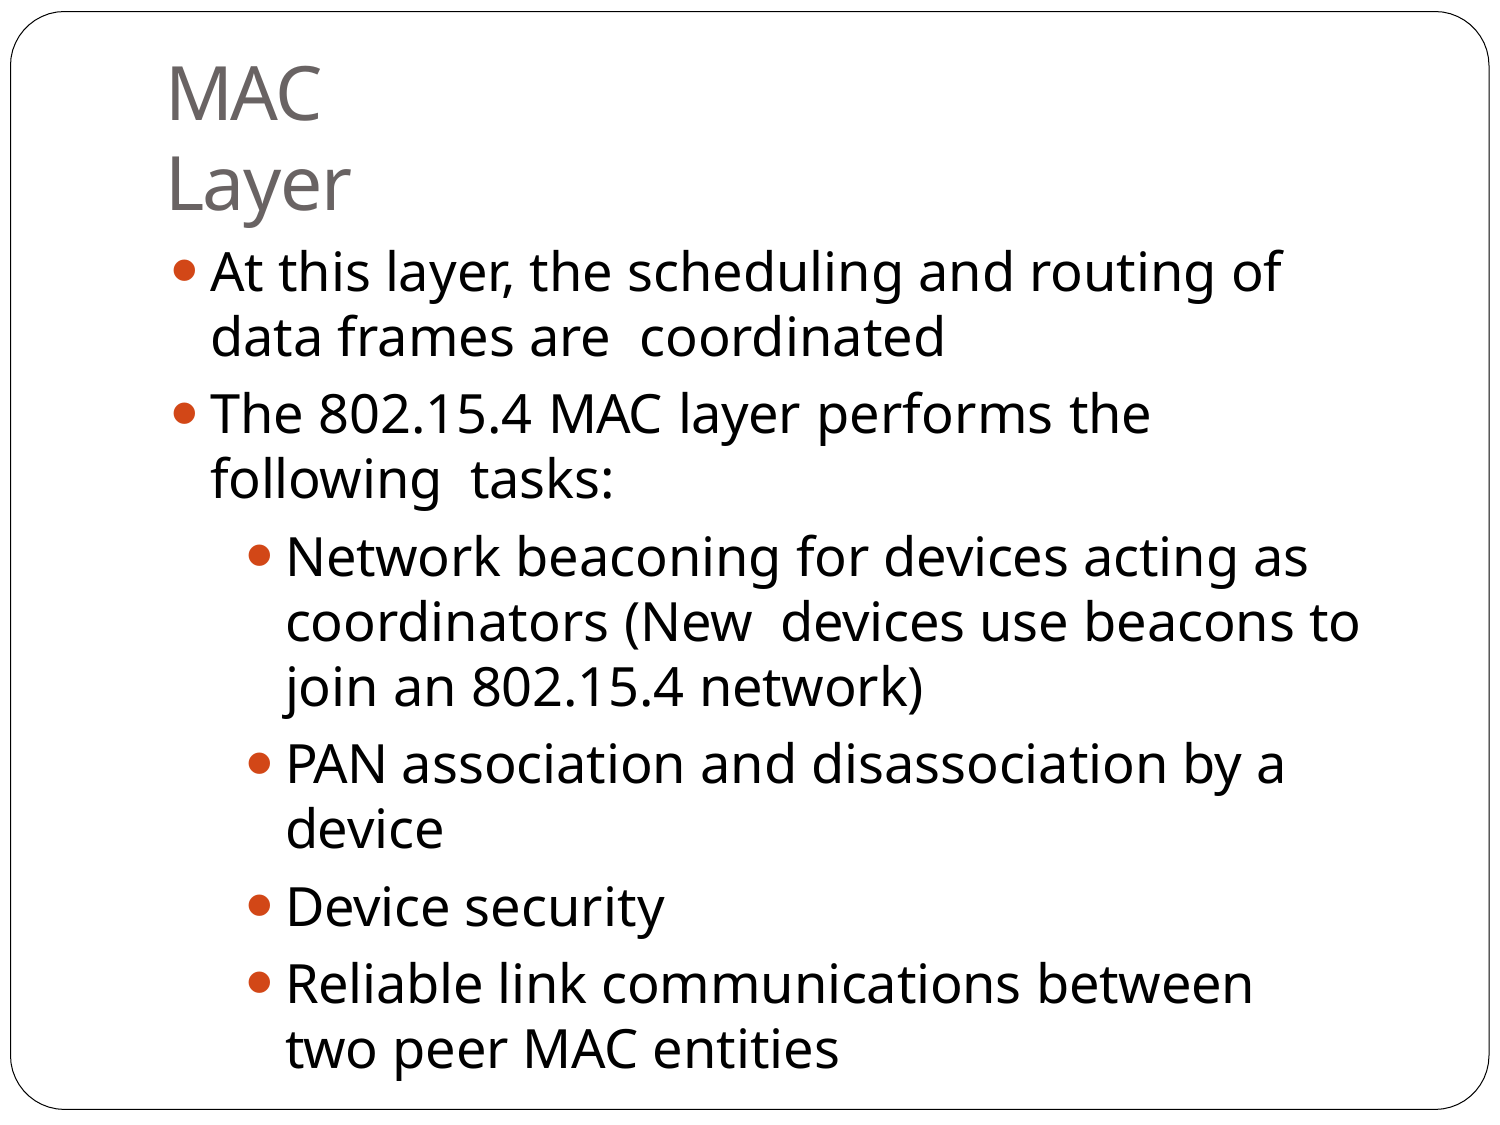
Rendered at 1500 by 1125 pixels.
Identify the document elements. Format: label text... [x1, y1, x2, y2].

text_box At this layer, the scheduling and routing of data frames are coordinated The 802.15.4 MAC layer performs the following tasks: Network beaconing for devices acting as coordinators (New devices use beacons to join an 802.15.4 network) PAN association and disassociation by a device Device security Reliable link communications between two peer MAC entities [162, 235, 1379, 1080]
title MAC Layer [162, 42, 498, 233]
